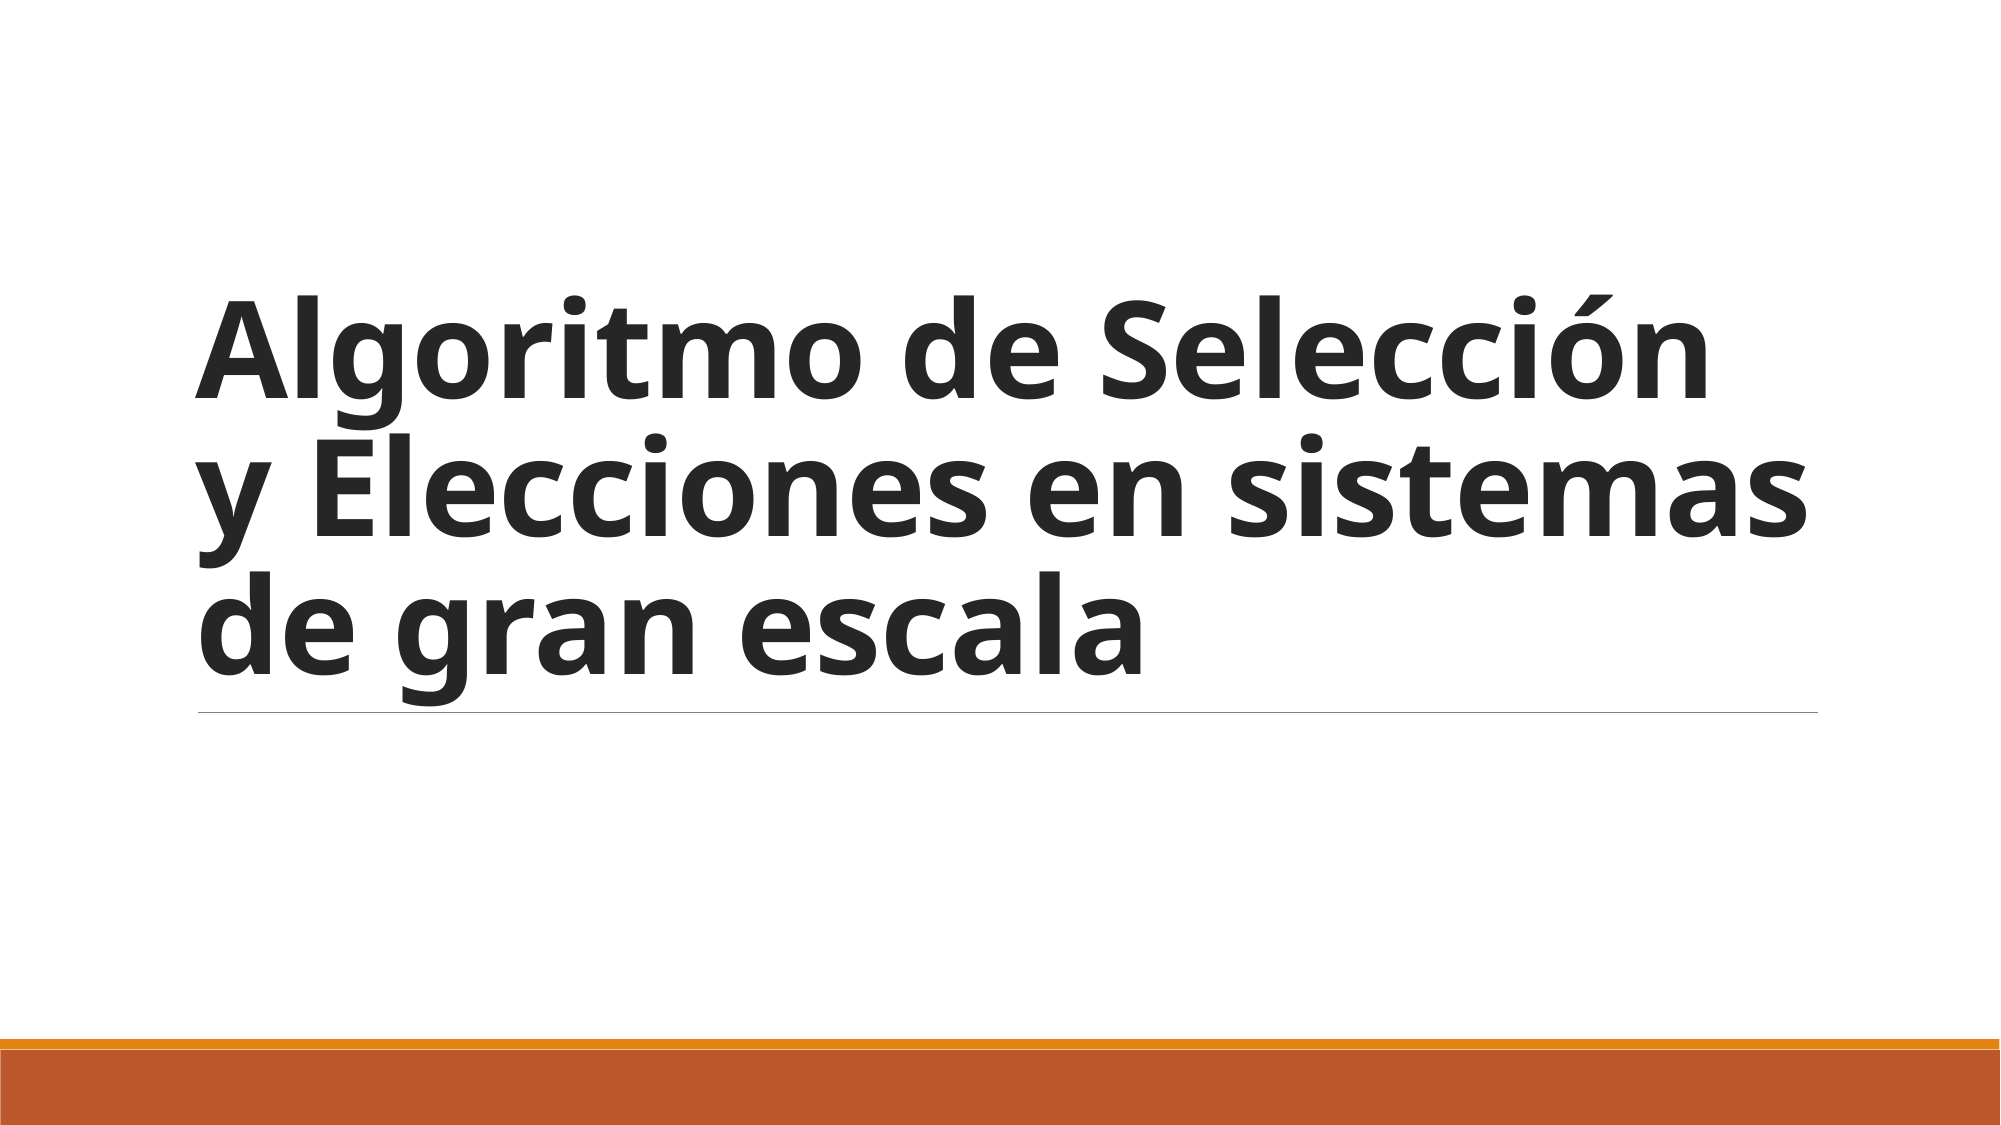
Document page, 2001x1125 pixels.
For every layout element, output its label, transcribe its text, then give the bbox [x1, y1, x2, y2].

title Algoritmo de Selección y Elecciones en sistemas de gran escala [180, 124, 1830, 710]
